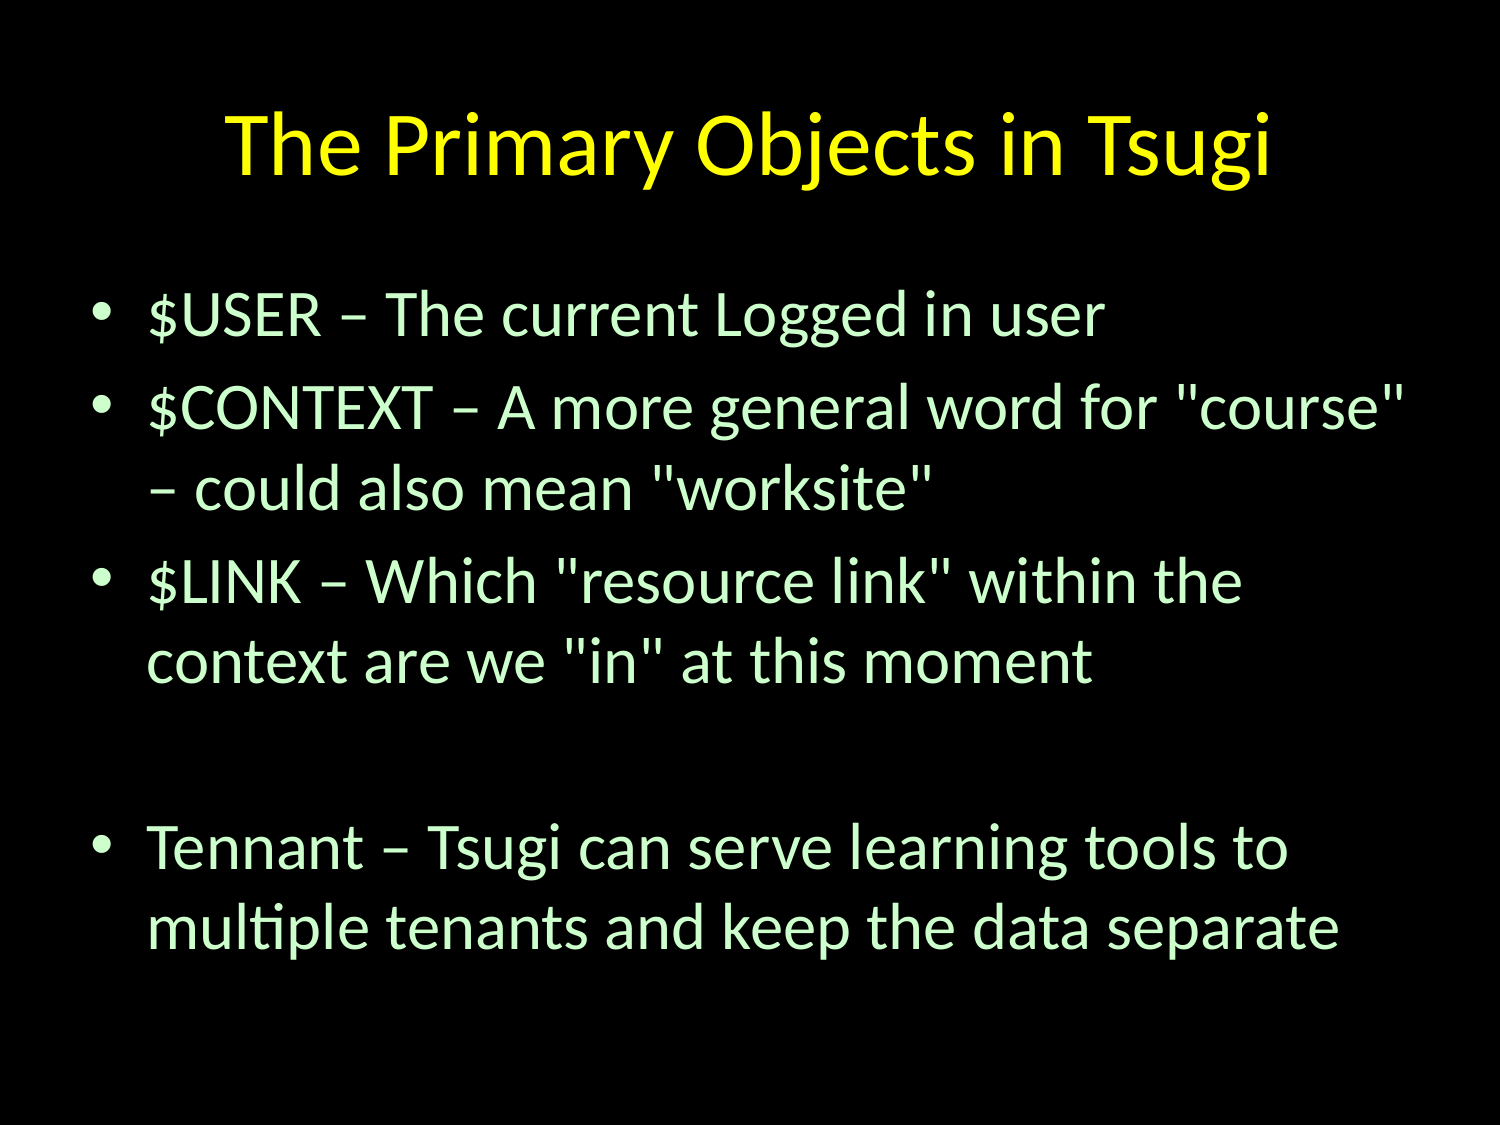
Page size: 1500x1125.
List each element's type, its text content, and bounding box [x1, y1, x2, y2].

list $USER – The current Logged in user $CONTEXT – A more general word for "course" – could also mean "worksite" $LINK – Which "resource link" within the context are we "in" at this moment Tennant – Tsugi can serve learning tools to multiple tenants and keep the data separate [75, 262, 1425, 1005]
title The Primary Objects in Tsugi [75, 45, 1425, 233]
